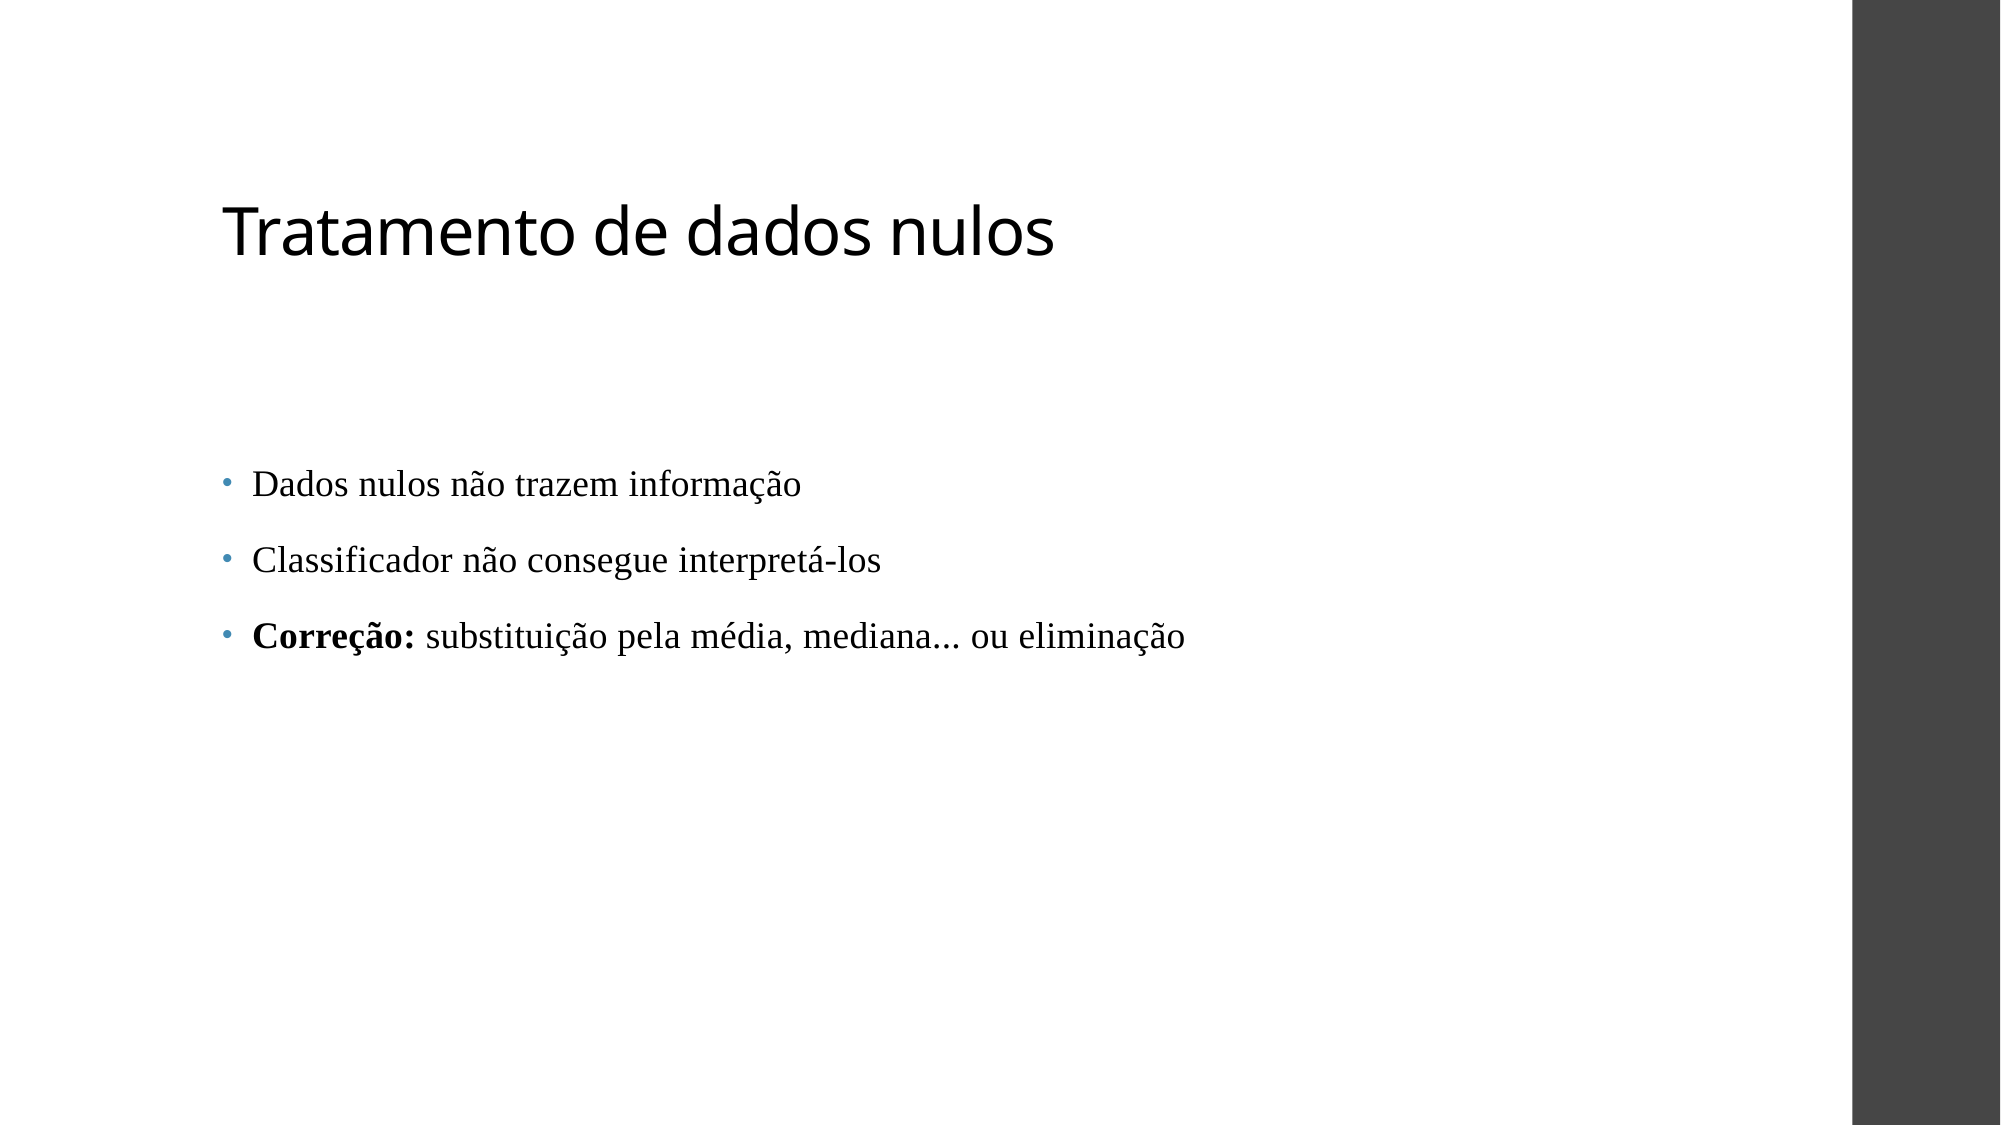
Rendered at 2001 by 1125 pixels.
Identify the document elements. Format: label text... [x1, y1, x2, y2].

title Tratamento de dados nulos [206, 60, 1797, 278]
list Dados nulos não trazem informação Classificador não consegue interpretá-los Correção: substituição pela média, mediana... ou eliminação [206, 299, 1617, 1014]
